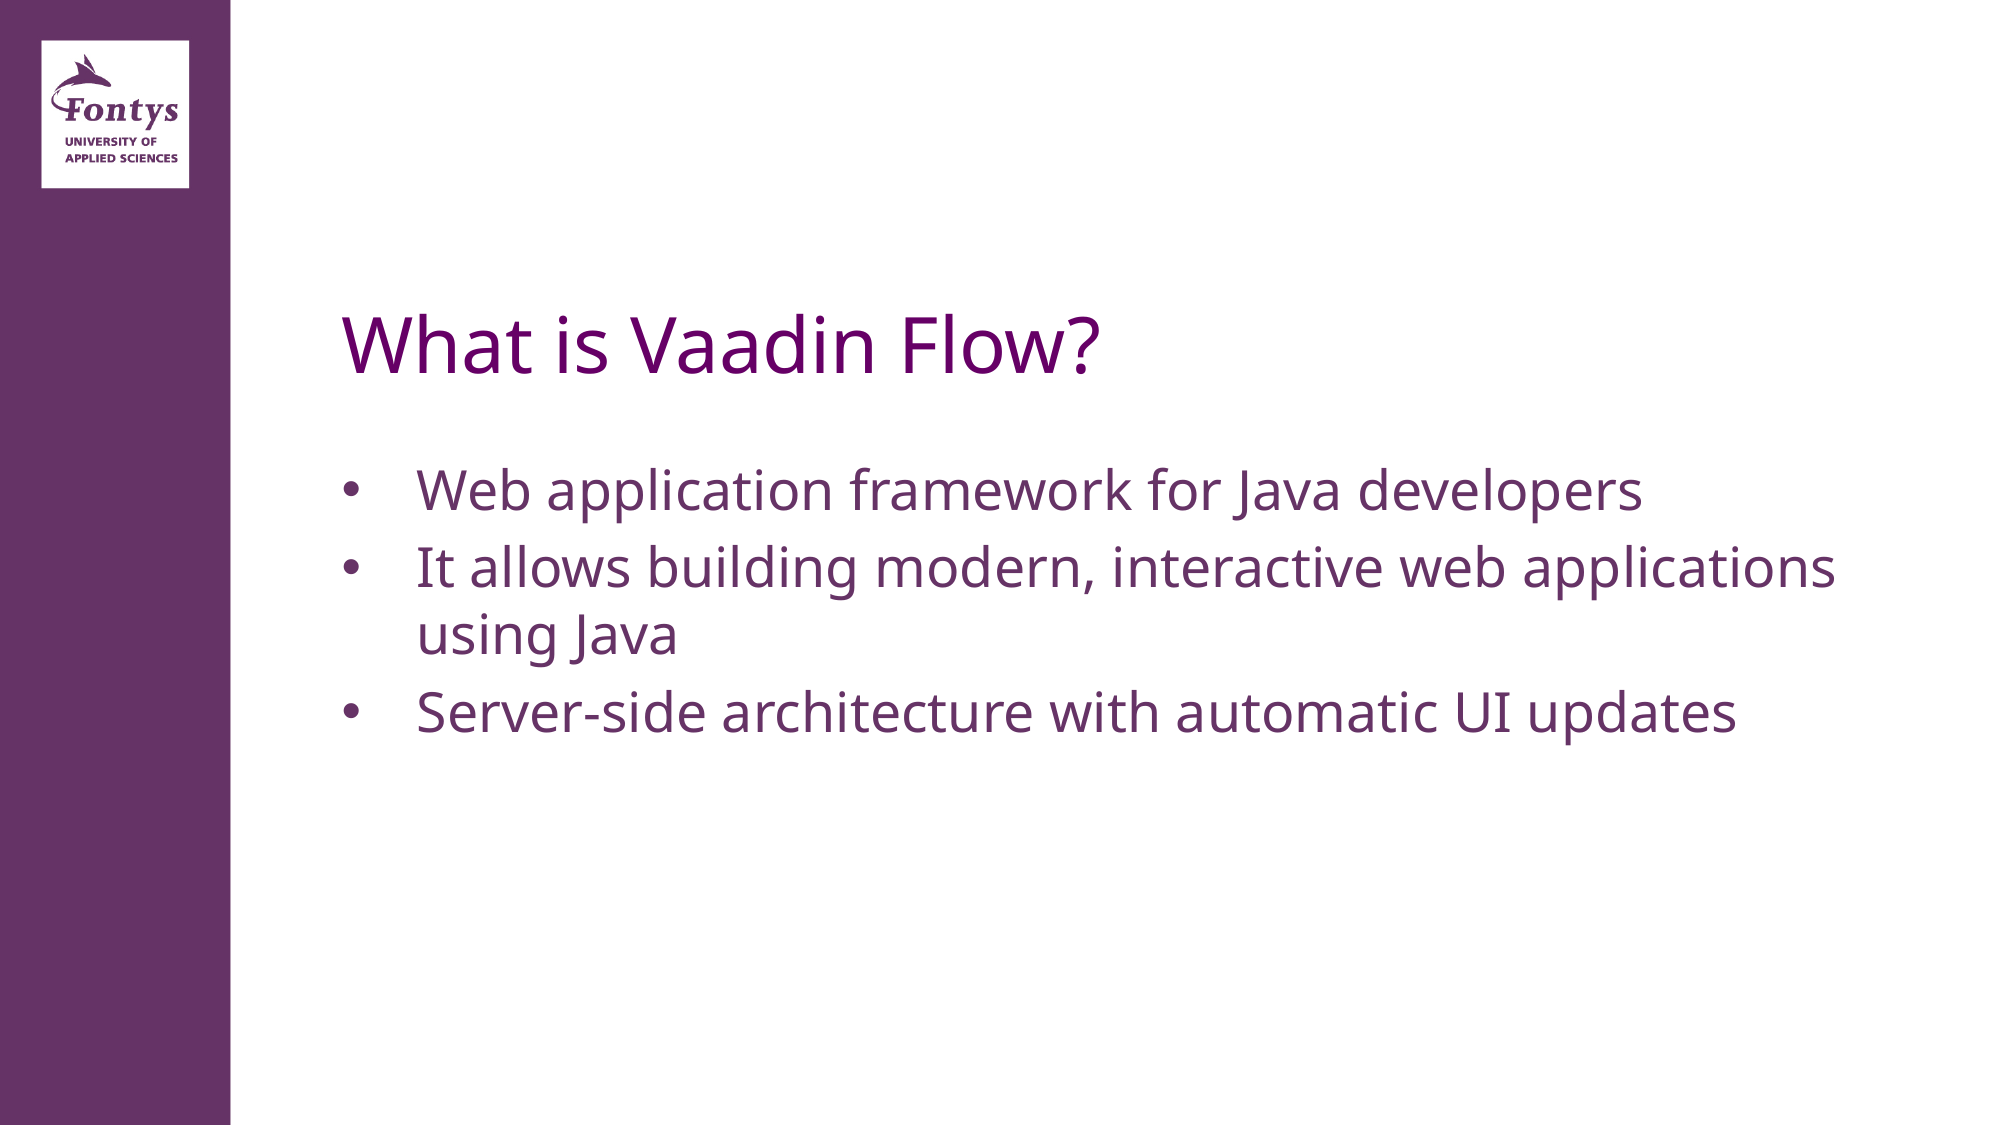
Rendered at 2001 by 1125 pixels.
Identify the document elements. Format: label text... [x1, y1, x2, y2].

list Web application framework for Java developers It allows building modern, interactive web applications using Java Server-side architecture with automatic UI updates [326, 447, 1954, 1002]
picture [0, 0, 2000, 1125]
title What is Vaadin Flow? [326, 248, 1954, 437]
